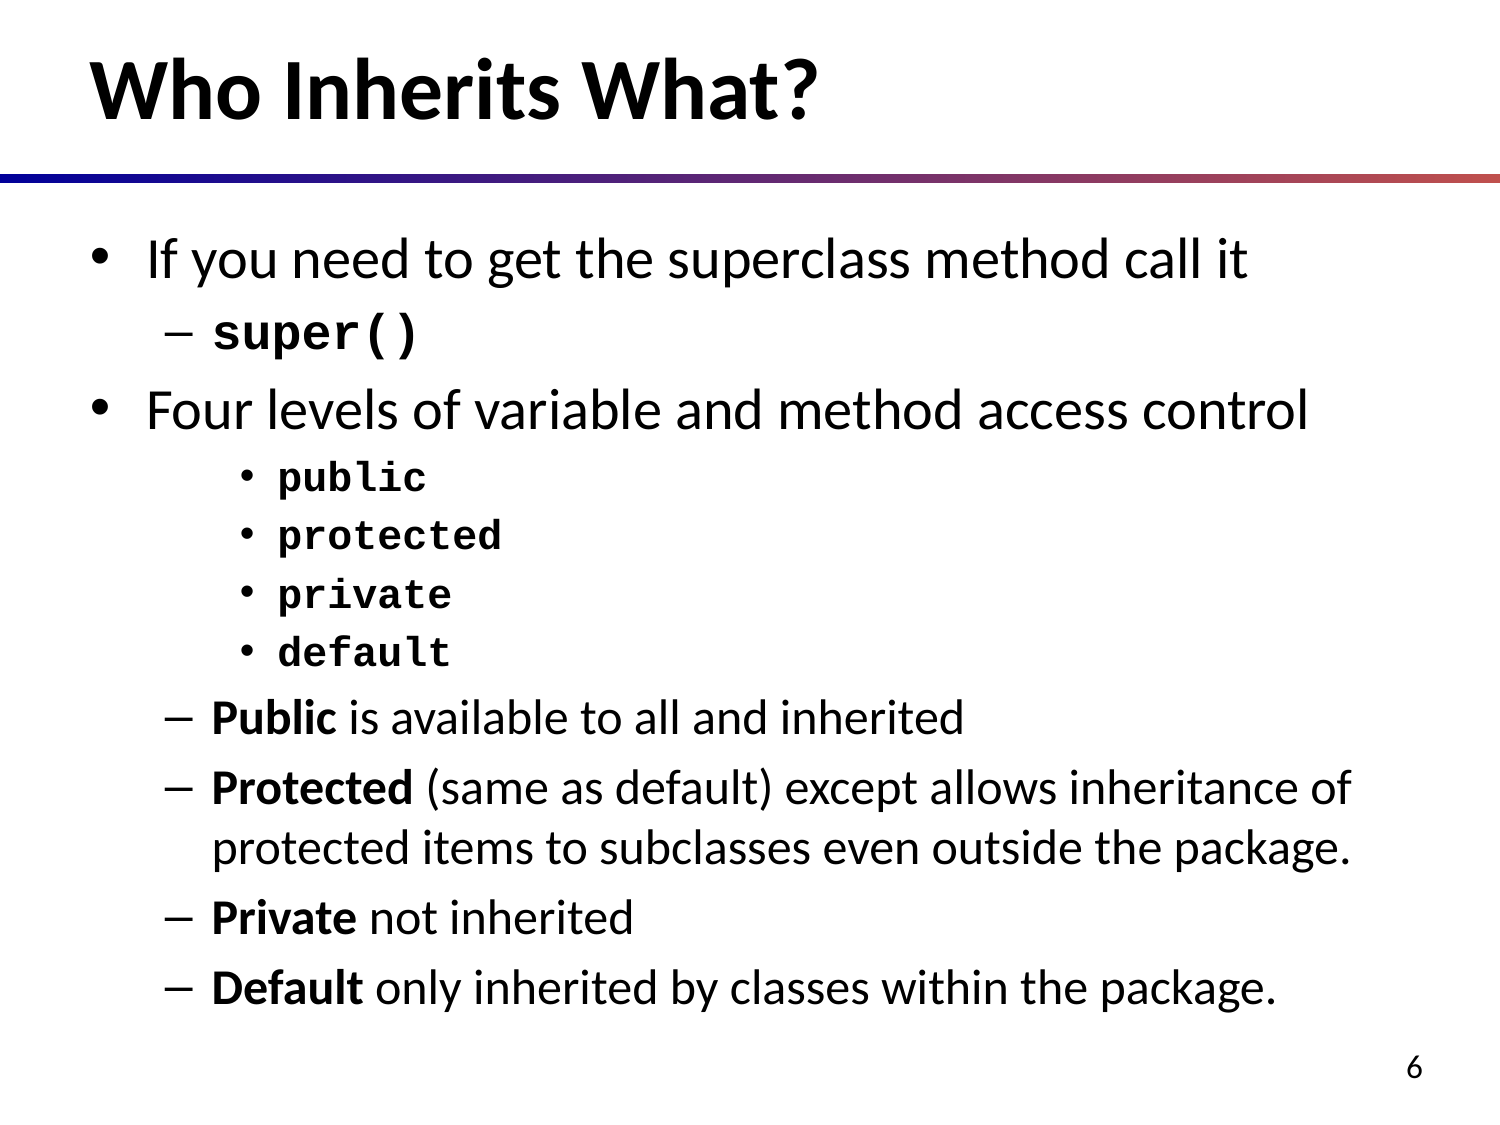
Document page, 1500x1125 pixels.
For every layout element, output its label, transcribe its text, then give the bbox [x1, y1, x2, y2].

title Who Inherits What? [75, 24, 1438, 150]
list If you need to get the superclass method call it super() Four levels of variable and method access control public protected private default Public is available to all and inherited Protected (same as default) except allows inheritance of protected items to subclasses even outside the package. Private not inherited Default only inherited by classes within the package. [75, 212, 1425, 1025]
